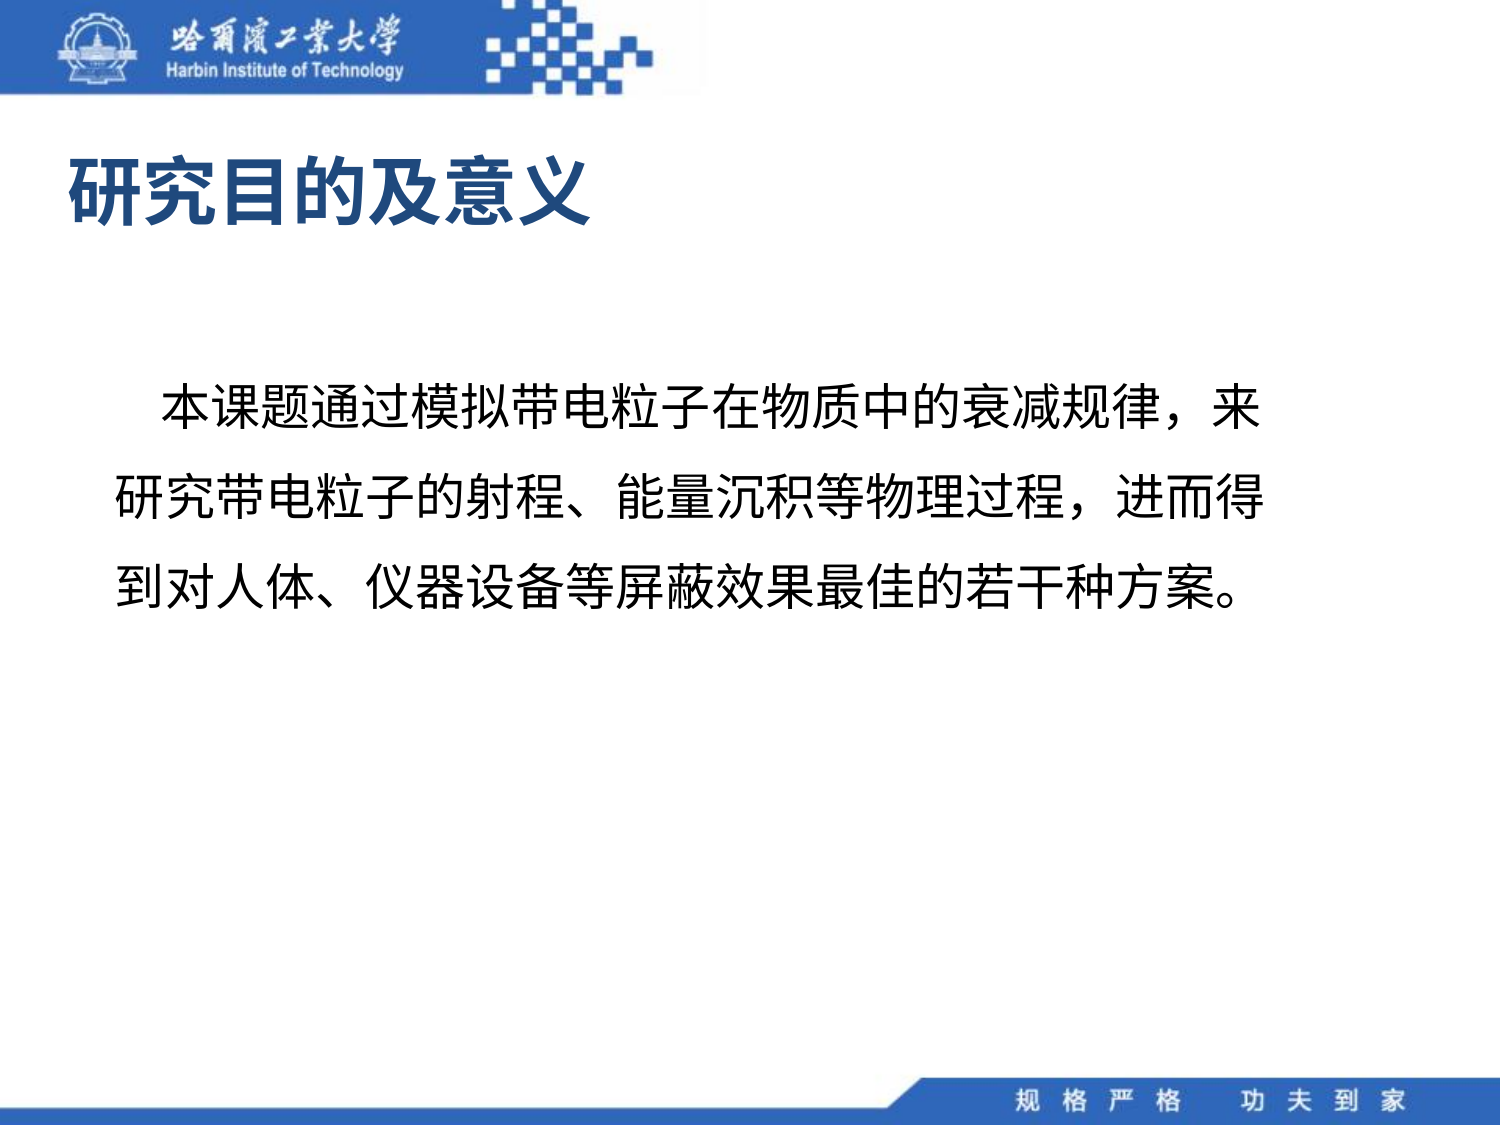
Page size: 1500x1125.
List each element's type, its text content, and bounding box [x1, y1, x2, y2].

text_box 研究目的及意义 [53, 137, 644, 242]
text_box 本课题通过模拟带电粒子在物质中的衰减规律，来研究带电粒子的射程、能量沉积等物理过程，进而得到对人体、仪器设备等屏蔽效果最佳的若干种方案。 [100, 338, 1282, 623]
picture [0, 0, 1500, 1125]
